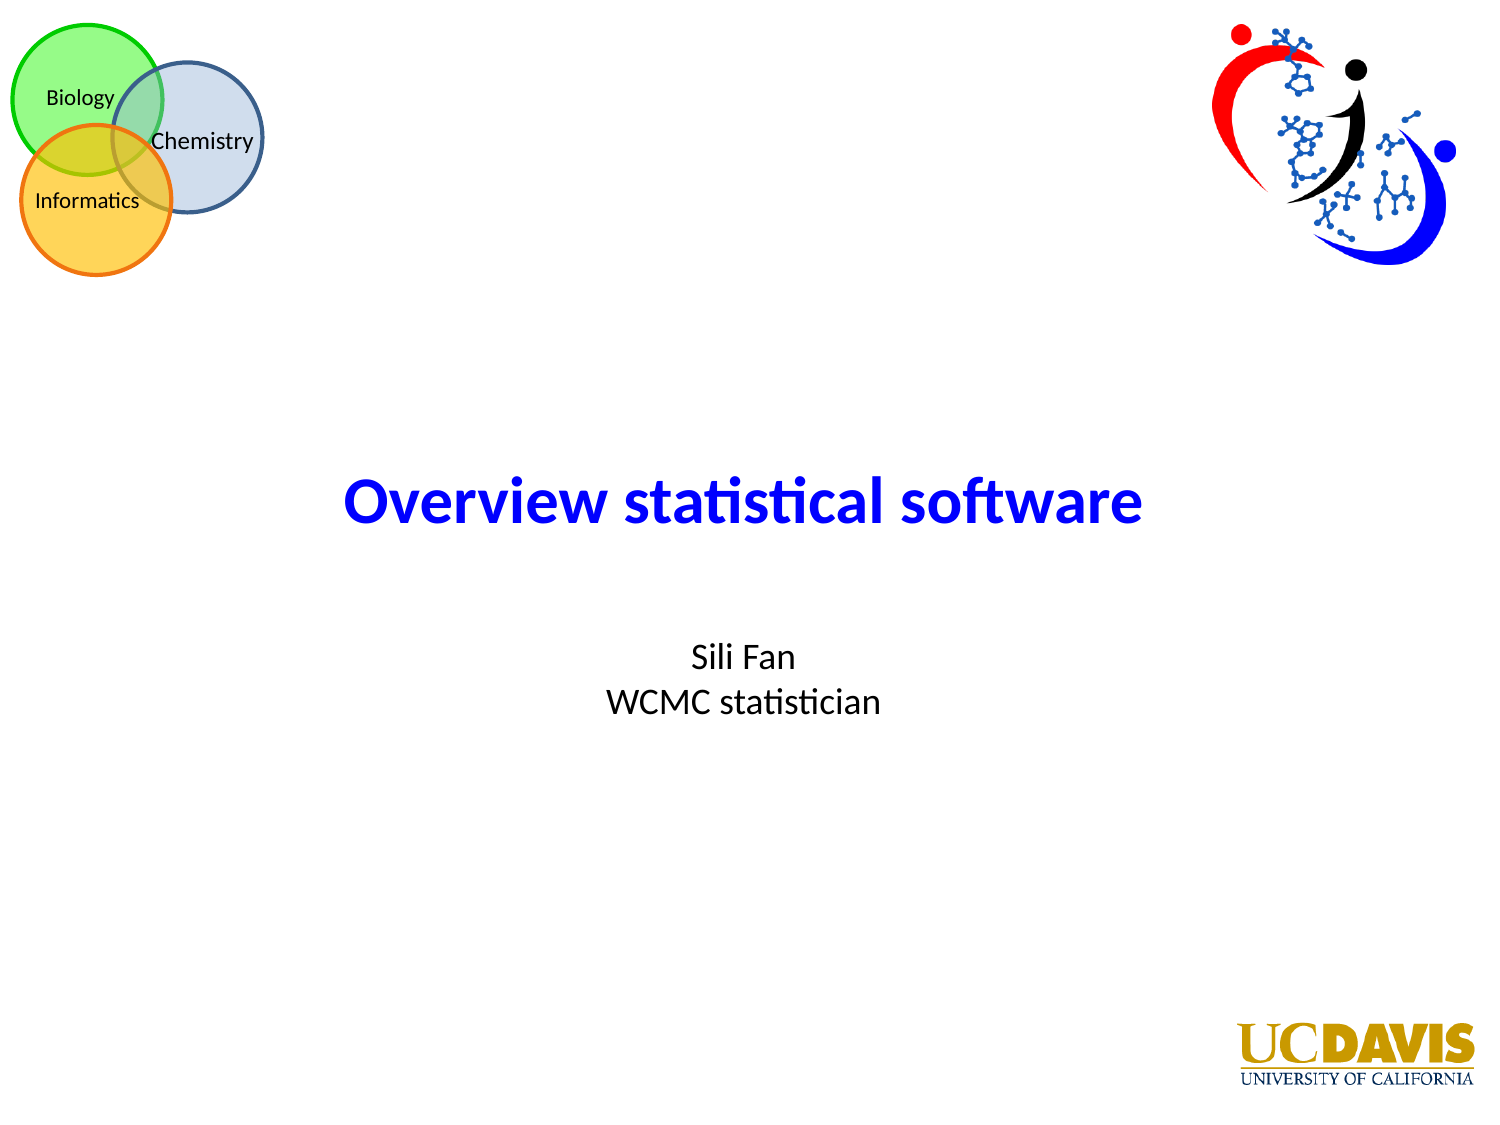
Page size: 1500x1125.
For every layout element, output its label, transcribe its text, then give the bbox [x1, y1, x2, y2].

picture [1234, 1013, 1479, 1090]
text_box Overview statistical software [275, 449, 1213, 545]
picture [1212, 24, 1456, 265]
text_box Sili Fan WCMC statistician [449, 624, 1038, 730]
